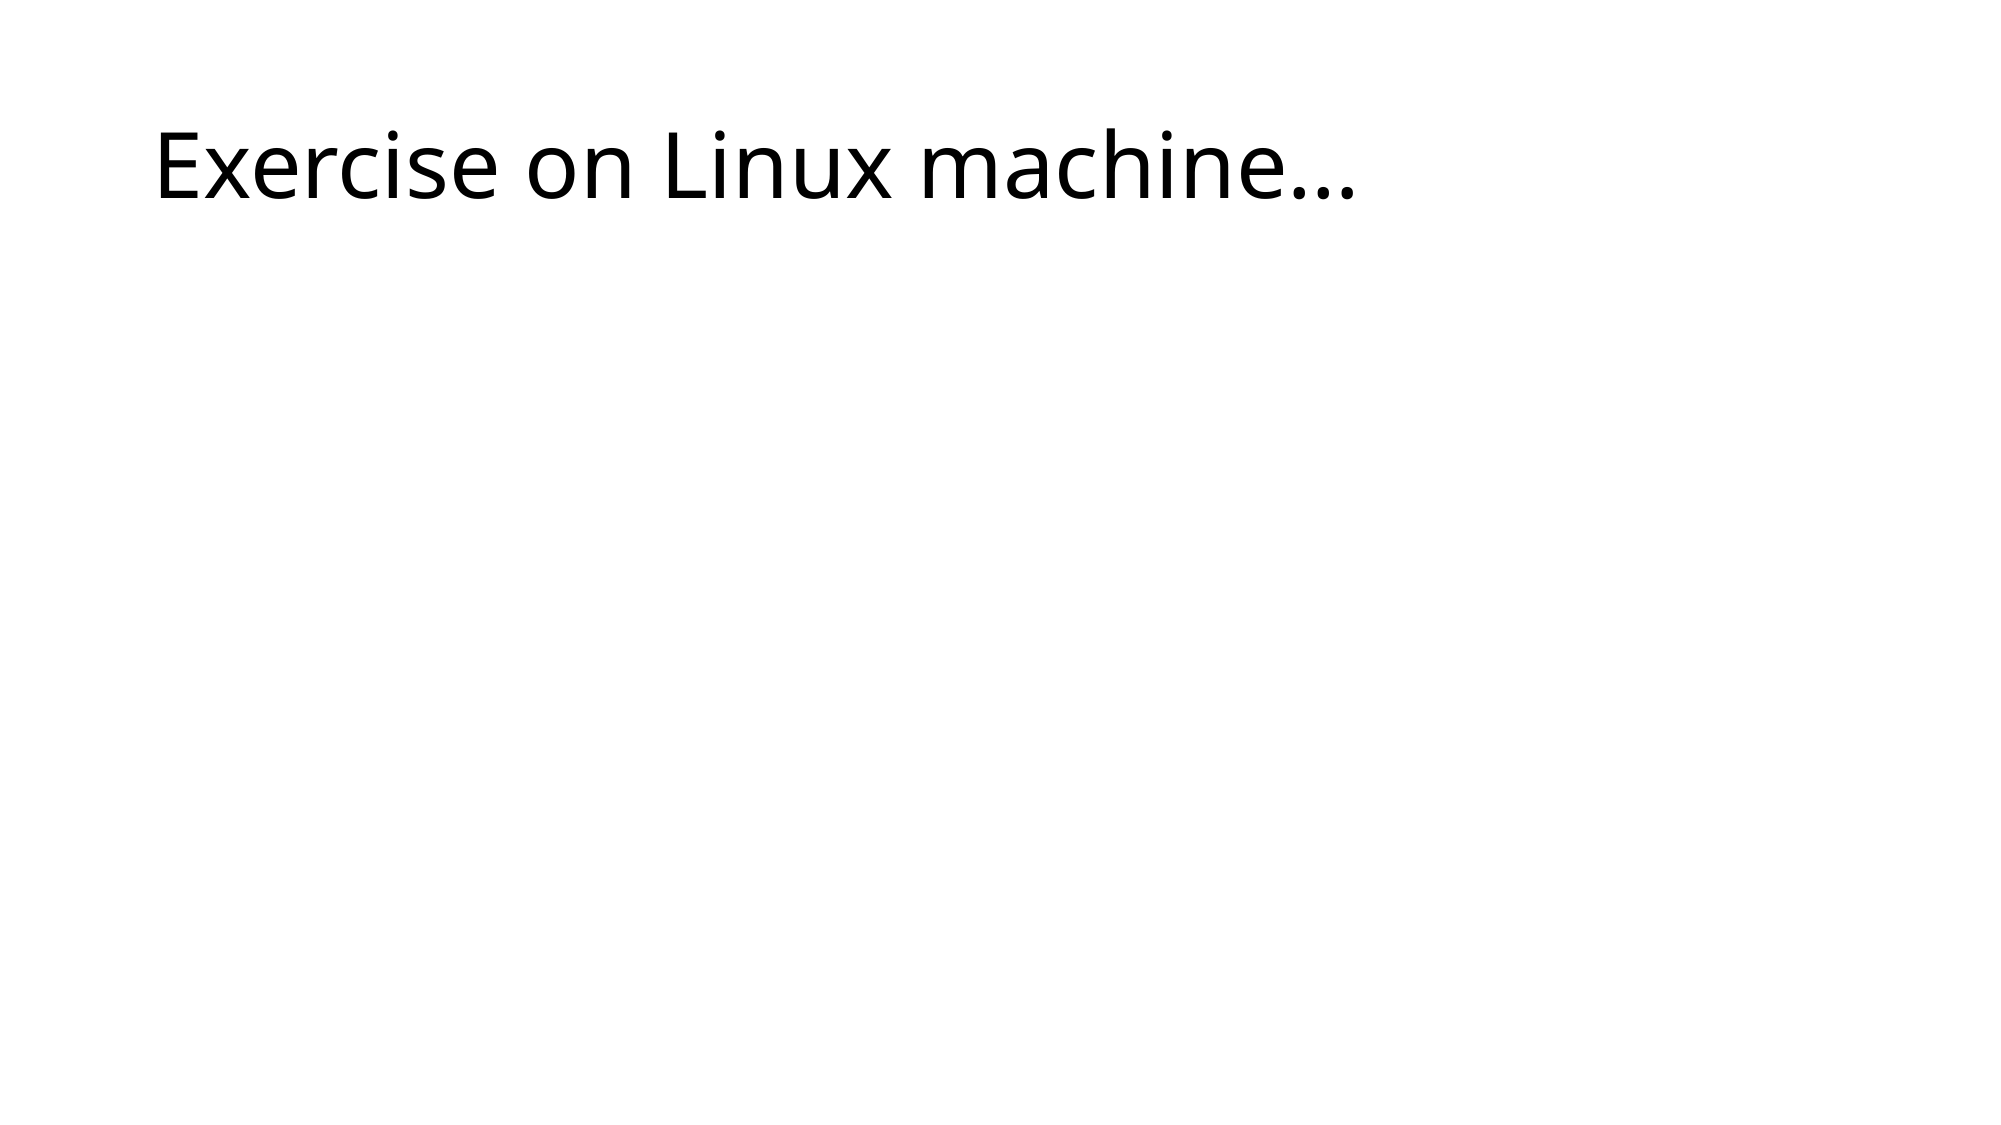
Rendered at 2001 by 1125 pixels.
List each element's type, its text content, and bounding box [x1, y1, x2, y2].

title Exercise on Linux machine… [137, 59, 1863, 278]
